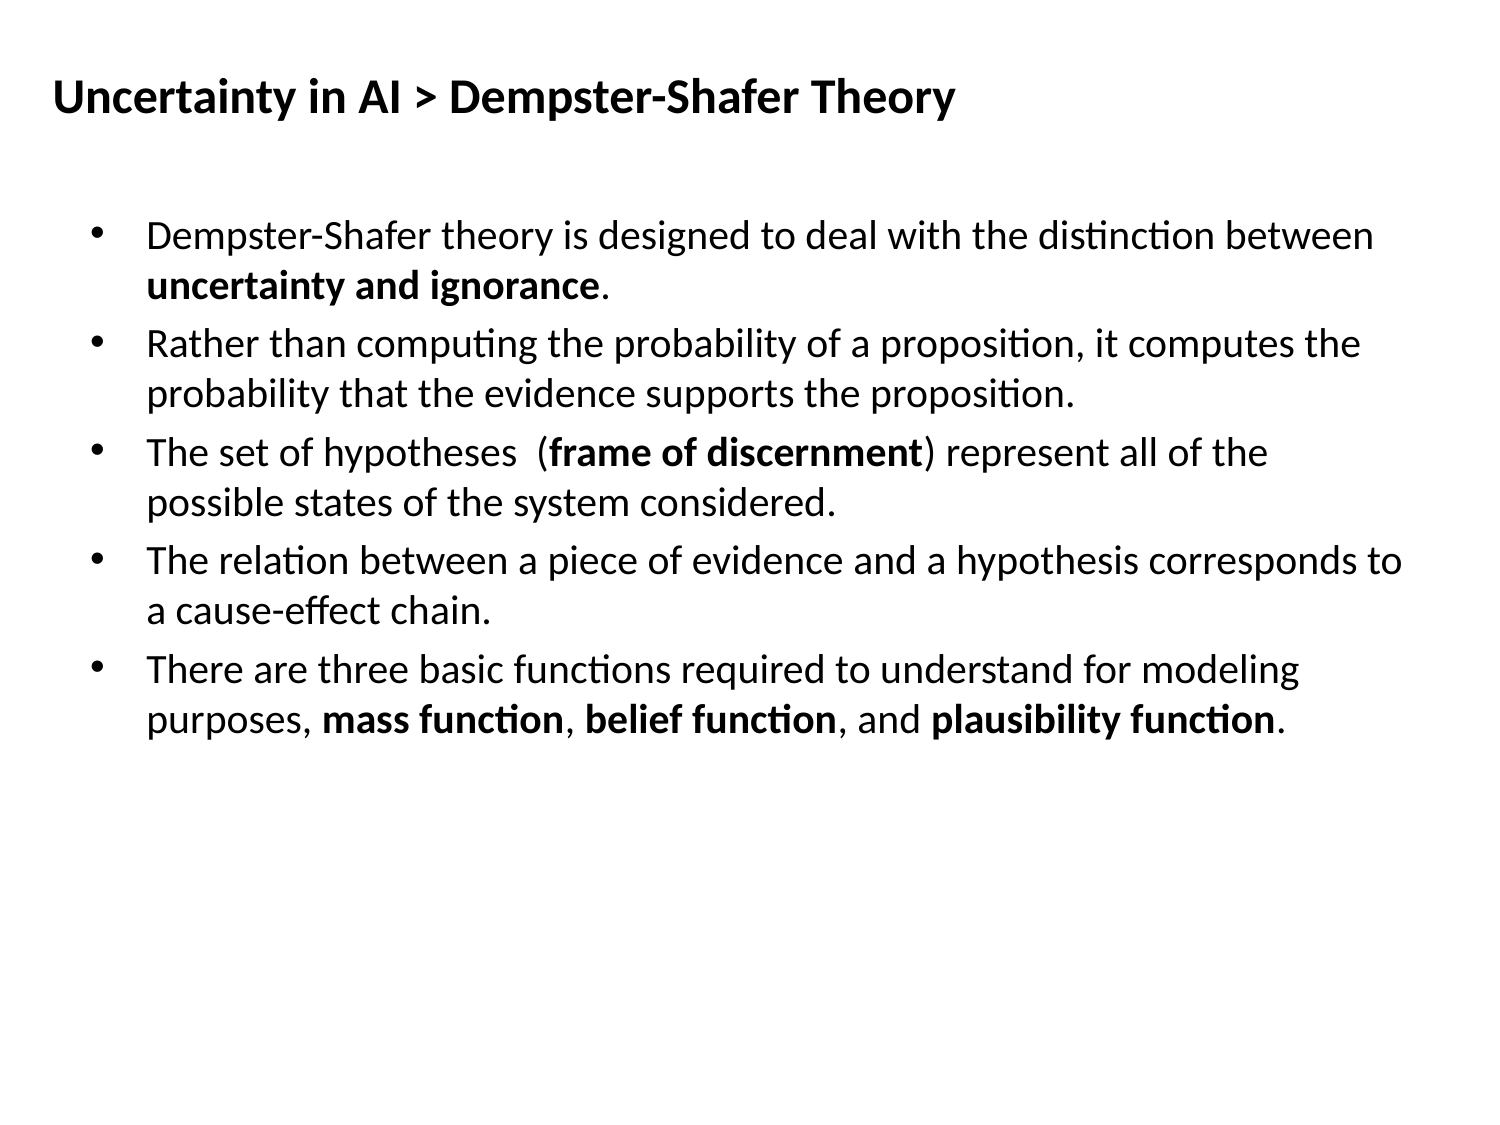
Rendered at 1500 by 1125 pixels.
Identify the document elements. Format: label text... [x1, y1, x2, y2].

text_box Uncertainty in AI > Dempster-Shafer Theory [37, 0, 1488, 188]
text_box Dempster-Shafer theory is designed to deal with the distinction between uncertainty and ignorance. Rather than computing the probability of a proposition, it computes the probability that the evidence supports the proposition. The set of hypotheses (frame of discernment) represent all of the possible states of the system considered. The relation between a piece of evidence and a hypothesis corresponds to a cause-effect chain. There are three basic functions required to understand for modeling purposes, mass function, belief function, and plausibility function. [74, 200, 1422, 1050]
